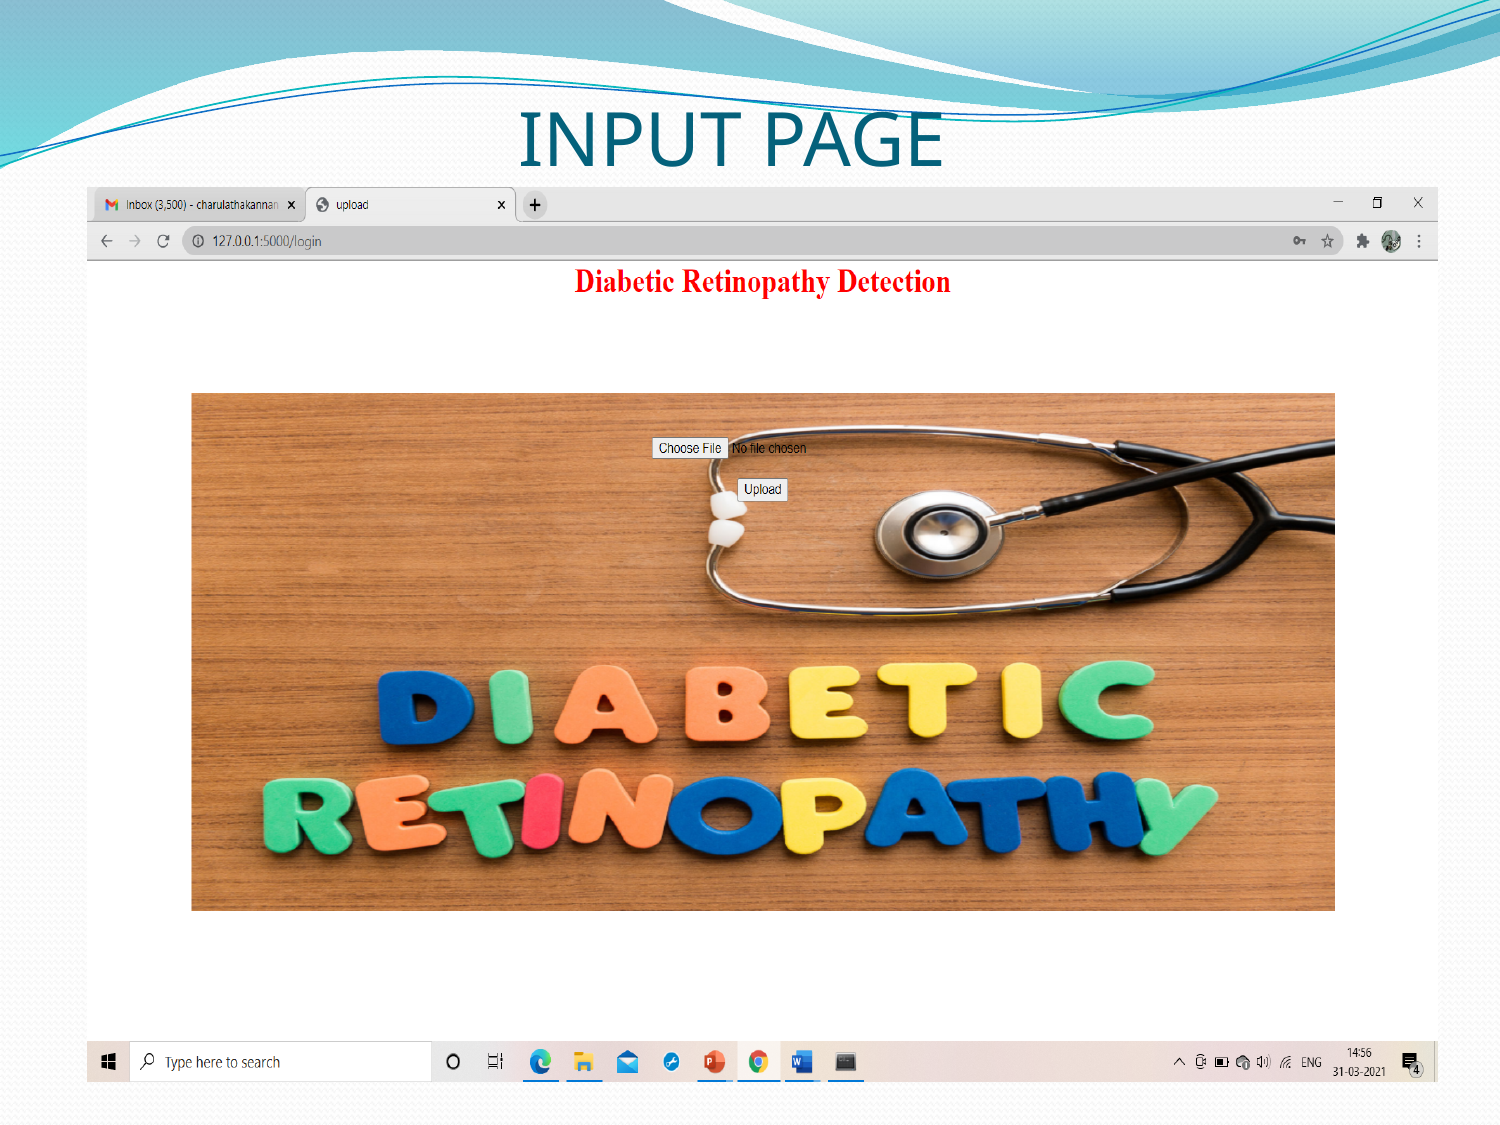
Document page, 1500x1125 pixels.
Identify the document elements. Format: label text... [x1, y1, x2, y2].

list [87, 187, 1438, 1082]
title INPUT PAGE [50, 0, 1400, 182]
